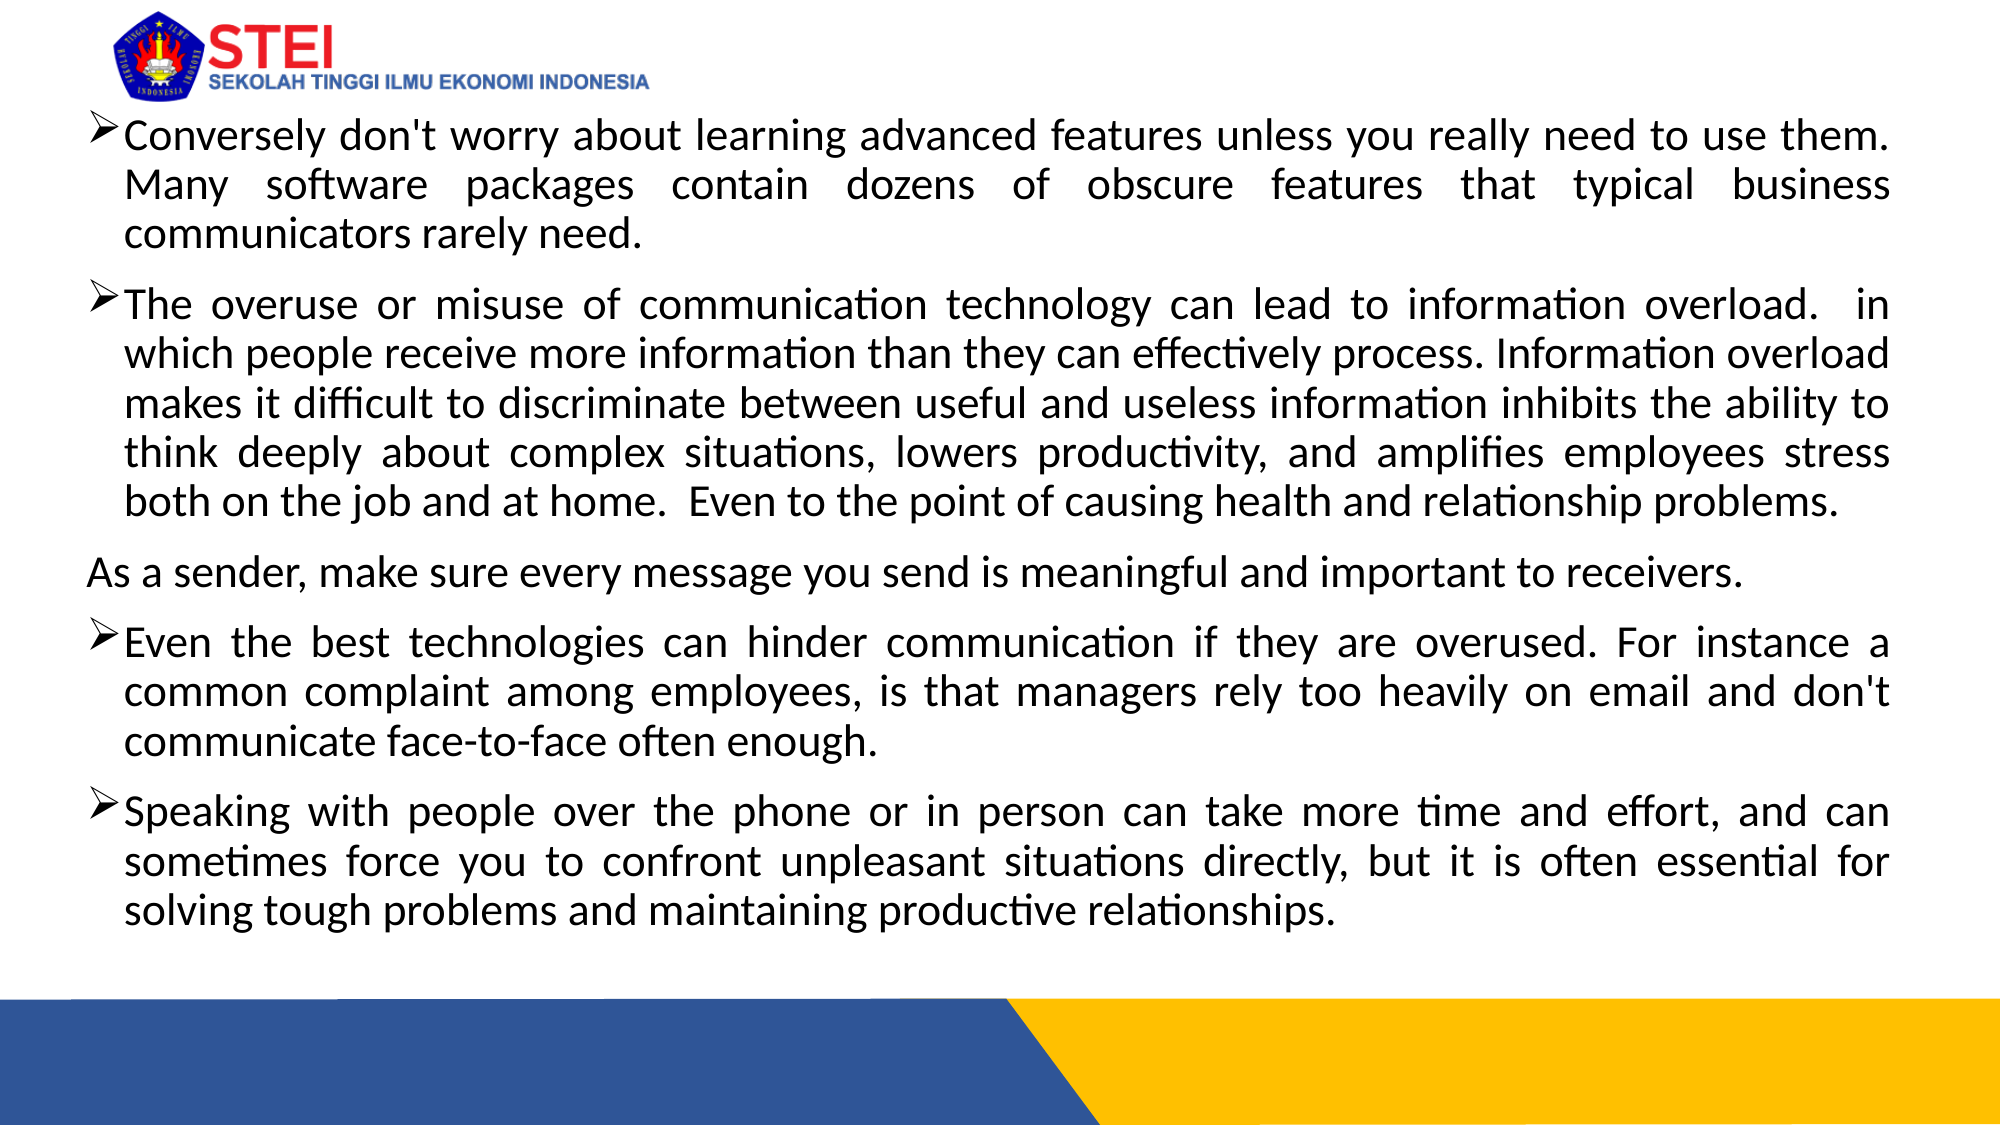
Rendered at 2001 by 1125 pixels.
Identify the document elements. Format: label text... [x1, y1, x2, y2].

text_box [0, 997, 1102, 1125]
list Conversely don't worry about learning advanced features unless you really need to use them. Many software packages contain dozens of obscure features that typical business communicators rarely need. The overuse or misuse of communication technology can lead to information overload. in which people receive more information than they can effectively process. Information overload makes it difficult to discriminate between useful and useless information inhibits the ability to think deeply about complex situations, lowers productivity, and amplifies employees stress both on the job and at home. Even to the point of causing health and relationship problems. As a sender, make sure every message you send is meaningful and important to receivers. Even the best technologies can hinder communication if they are overused. For instance a common complaint among employees, is that managers rely too heavily on email and don't communicate face-to-face often enough. Speaking with people over the phone or in person can take more time and effort, and can sometimes force you to confront unpleasant situations directly, but it is often essential for solving tough problems and maintaining productive relationships. [71, 103, 1908, 998]
picture [111, 11, 652, 104]
text_box [1008, 997, 2000, 1125]
